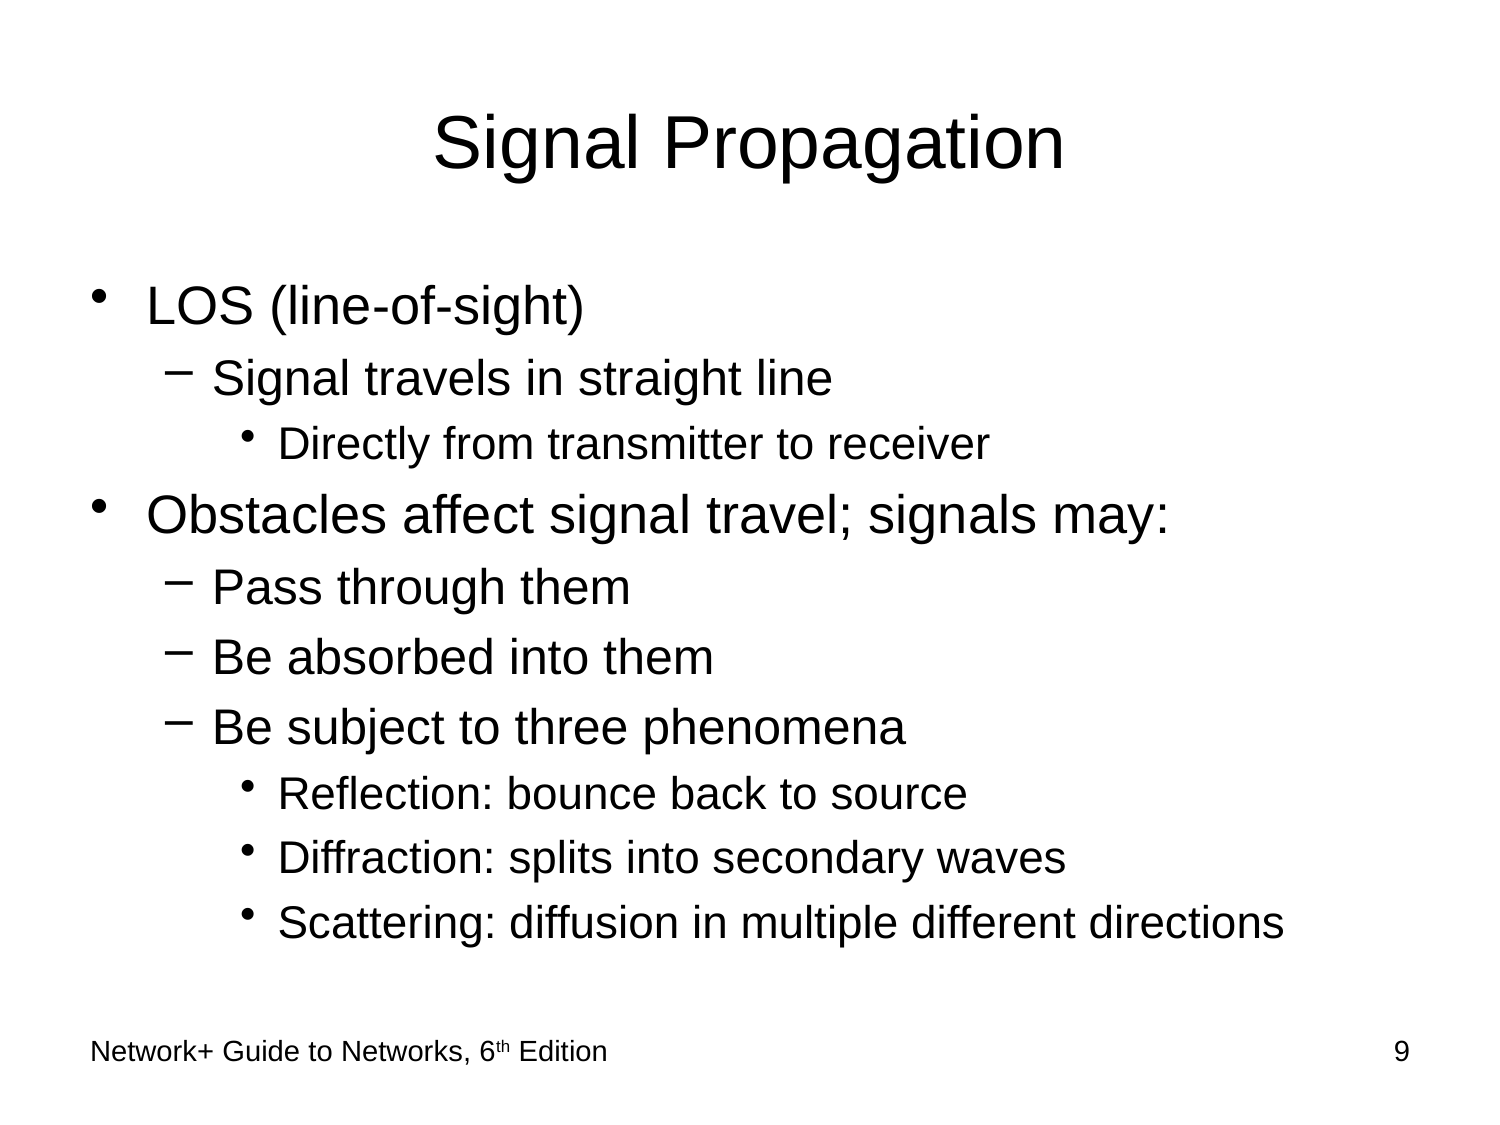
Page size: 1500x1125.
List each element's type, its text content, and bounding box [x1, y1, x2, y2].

list LOS (line-of-sight) Signal travels in straight line Directly from transmitter to receiver Obstacles affect signal travel; signals may: Pass through them Be absorbed into them Be subject to three phenomena Reflection: bounce back to source Diffraction: splits into secondary waves Scattering: diffusion in multiple different directions [75, 262, 1425, 1005]
slide_number 9 [1074, 1024, 1426, 1103]
title Signal Propagation [75, 45, 1425, 233]
footer Network+ Guide to Networks, 6th Edition [74, 1024, 988, 1103]
